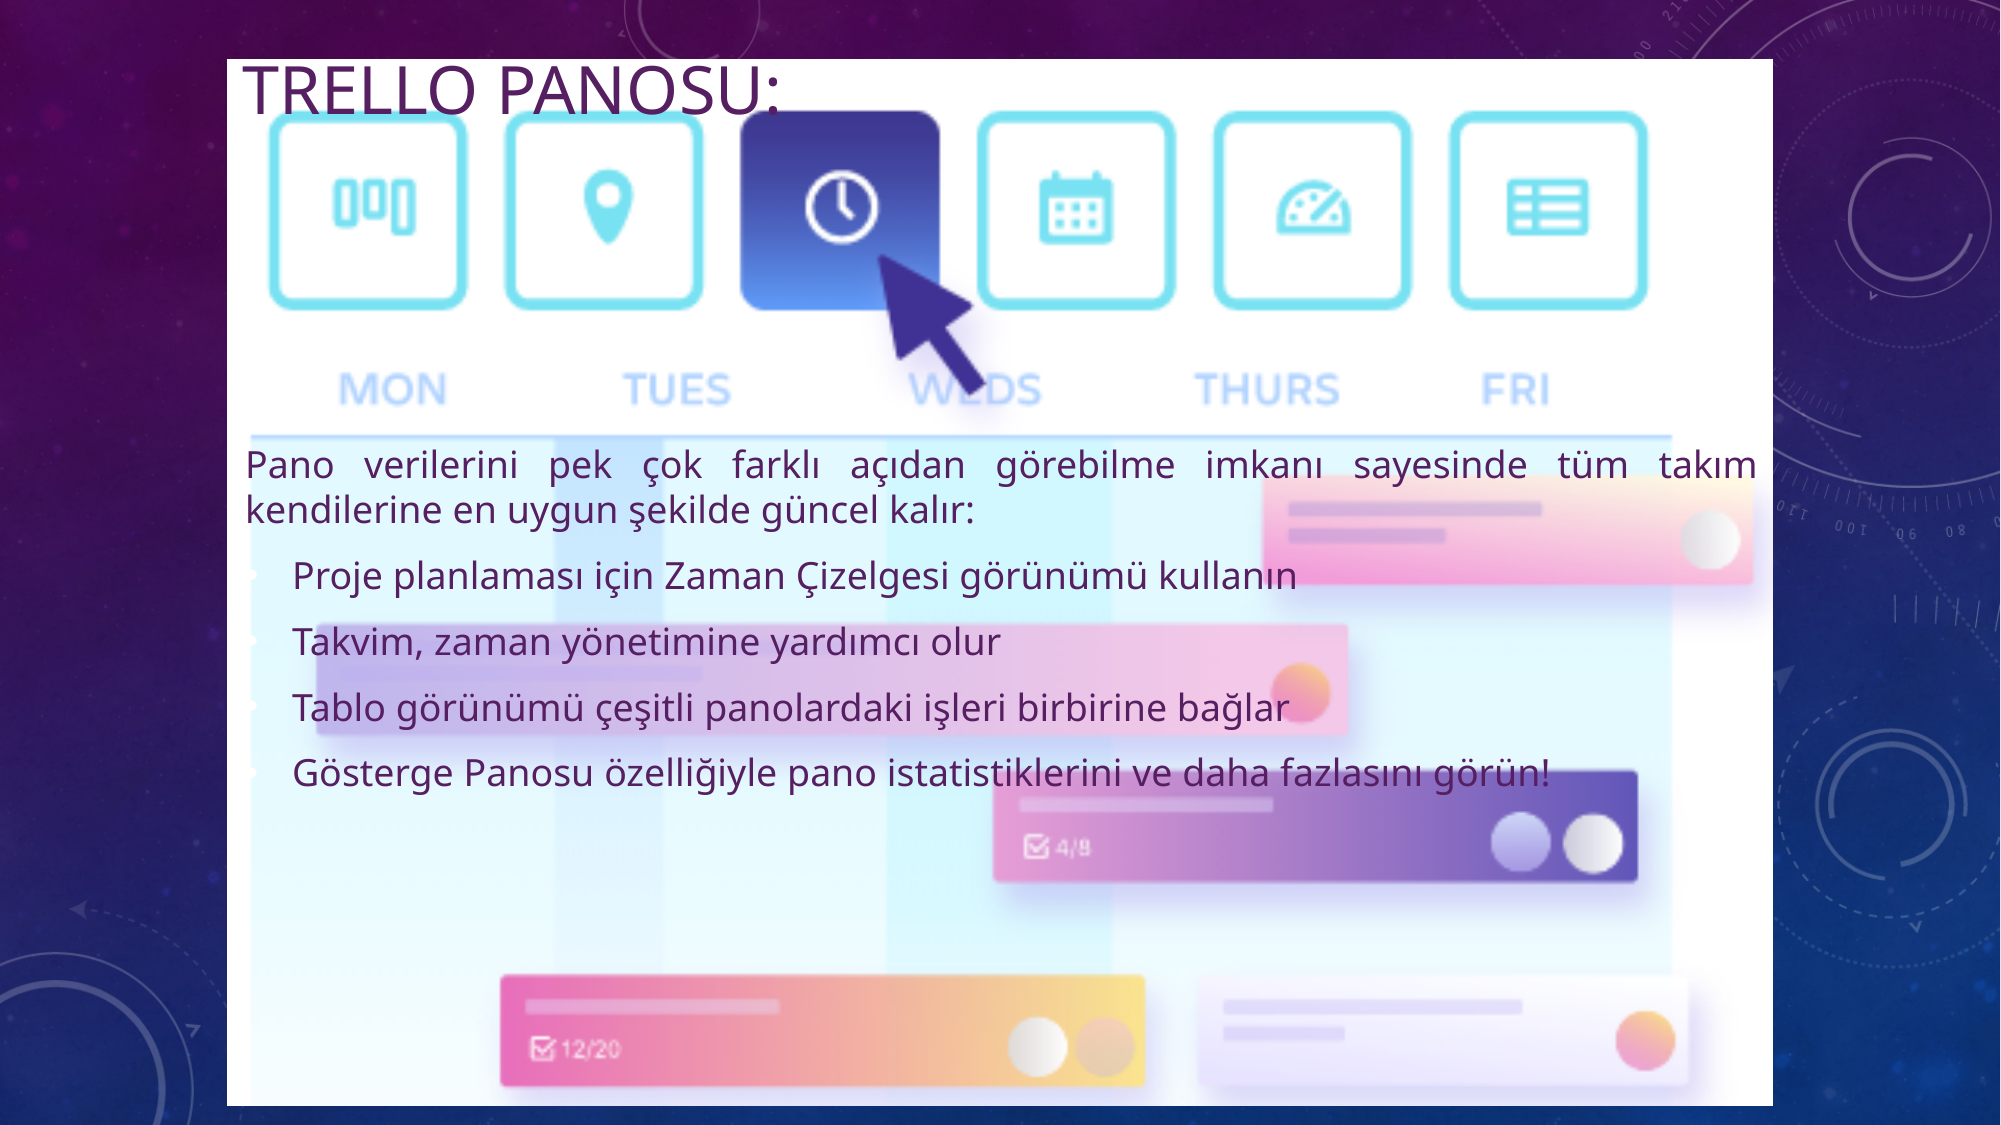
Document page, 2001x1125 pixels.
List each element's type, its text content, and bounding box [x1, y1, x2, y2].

title Trello Panosu: [227, 0, 1890, 175]
picture [0, 0, 2001, 1125]
